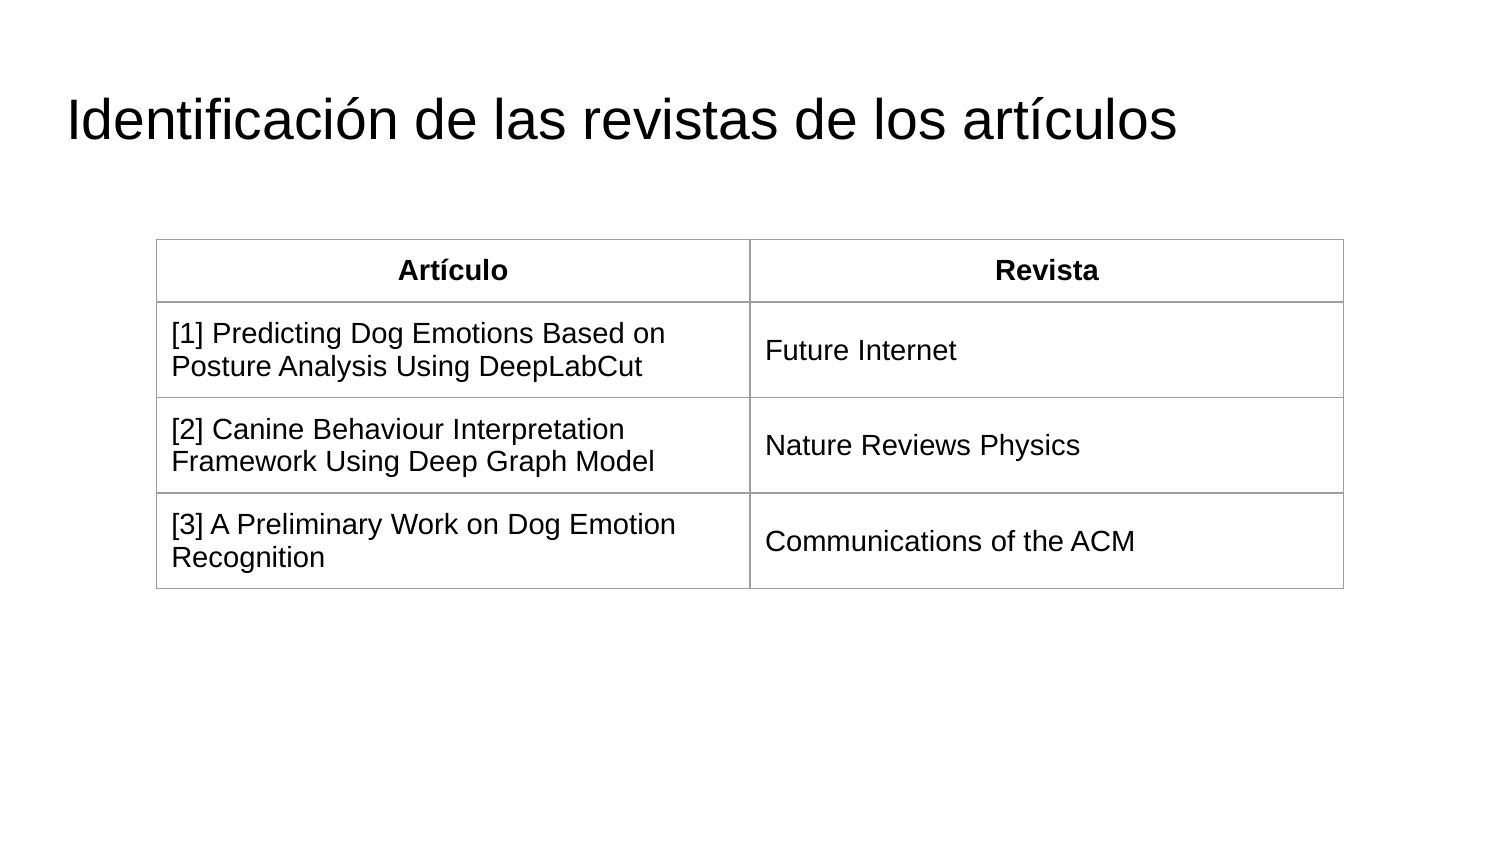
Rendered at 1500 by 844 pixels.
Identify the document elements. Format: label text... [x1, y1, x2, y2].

title Identificación de las revistas de los artículos [51, 72, 1449, 167]
table_cell [1] Predicting Dog Emotions Based on Posture Analysis Using DeepLabCut [157, 303, 749, 397]
table_cell [3] A Preliminary Work on Dog Emotion Recognition [157, 494, 749, 588]
table_header Artículo [157, 240, 749, 301]
table_cell [2] Canine Behaviour Interpretation Framework Using Deep Graph Model [157, 398, 749, 492]
table_cell Future Internet [751, 303, 1343, 397]
table_cell Communications of the ACM [751, 494, 1343, 588]
table_header Revista [751, 240, 1343, 301]
table_cell Nature Reviews Physics [751, 398, 1343, 492]
